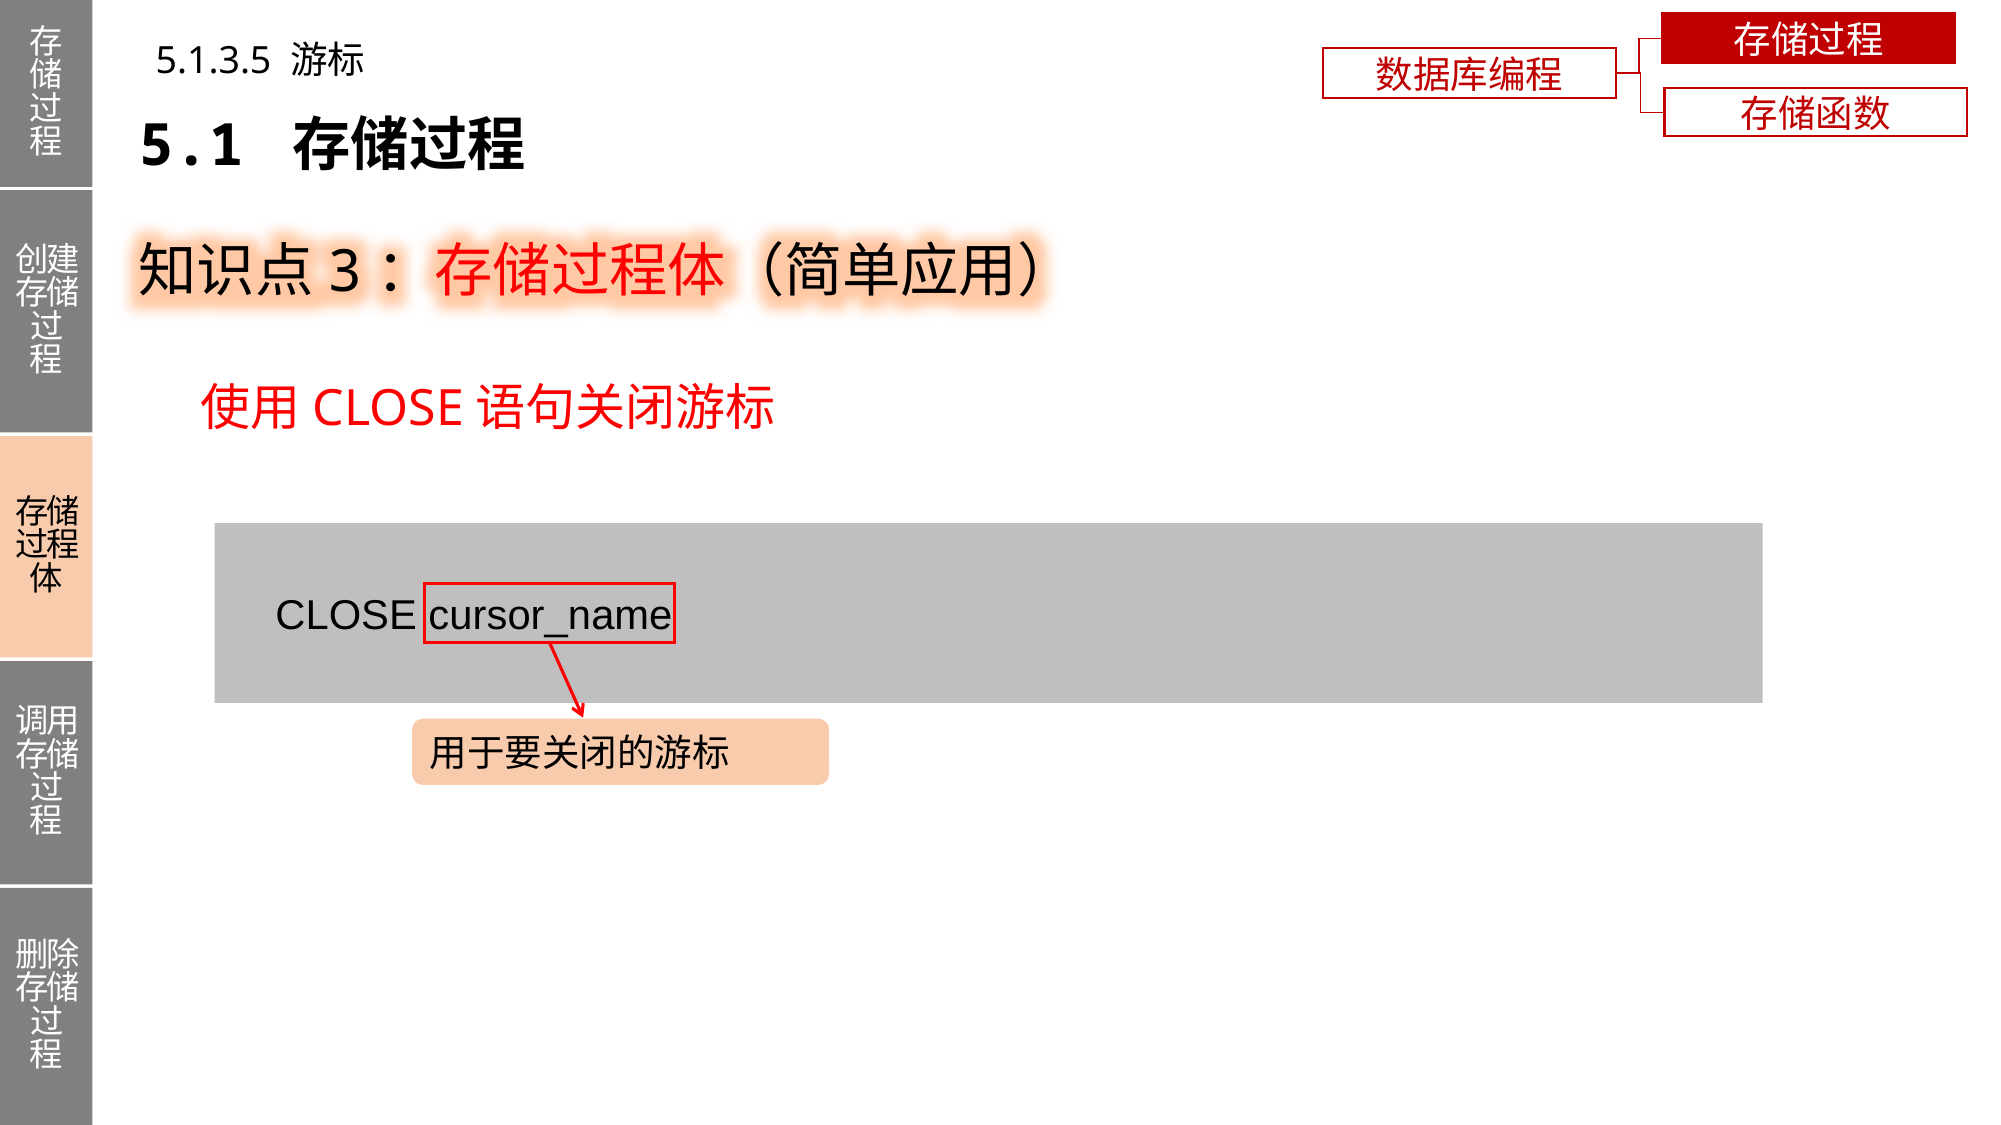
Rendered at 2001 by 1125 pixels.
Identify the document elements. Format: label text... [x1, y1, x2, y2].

text_box 知识点3：存储过程体（简单应用） [120, 172, 1945, 329]
text_box 存储函数 [1663, 87, 1968, 137]
text_box 5.1.3.5 游标 [140, 28, 380, 89]
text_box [1616, 72, 1665, 113]
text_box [0, 0, 93, 1125]
text_box 数据库编程 [1322, 47, 1616, 99]
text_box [1616, 38, 1663, 72]
text_box 5.1 存储过程 [120, 97, 1568, 153]
text_box 存储过程 [1661, 12, 1956, 64]
text_box CLOSE cursor_name [214, 522, 1764, 704]
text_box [549, 642, 584, 718]
text_box 用于要关闭的游标 [412, 718, 830, 785]
text_box 使用CLOSE语句关闭游标 [186, 350, 1827, 443]
text_box [423, 582, 676, 644]
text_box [118, 170, 1949, 335]
